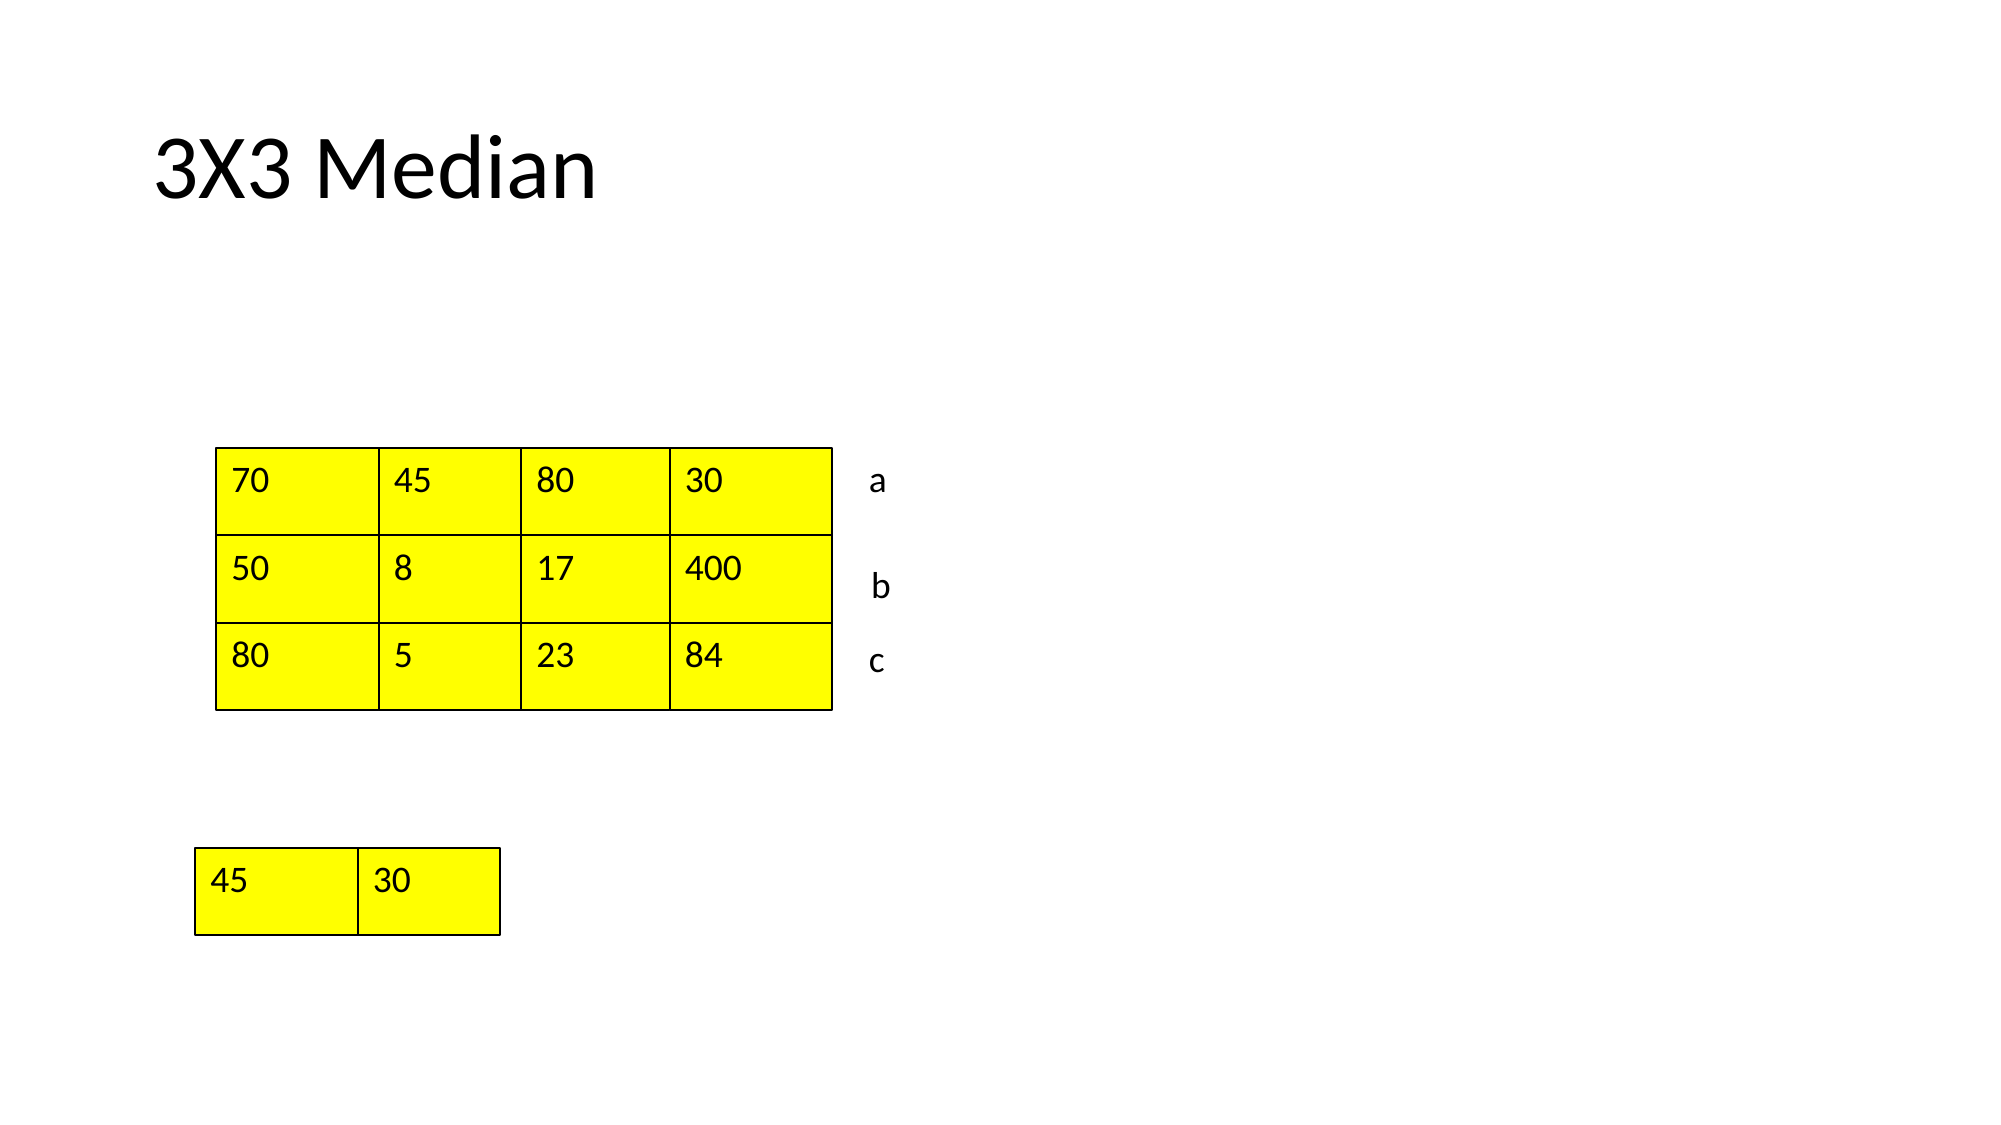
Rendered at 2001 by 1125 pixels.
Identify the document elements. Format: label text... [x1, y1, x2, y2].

text_box 23 [521, 622, 669, 711]
text_box 17 [521, 535, 669, 622]
text_box 84 [669, 622, 833, 711]
text_box 5 [378, 622, 521, 711]
text_box 50 [216, 535, 378, 622]
text_box c [853, 627, 901, 688]
text_box 45 [195, 847, 357, 936]
text_box 30 [669, 447, 833, 535]
text_box 70 [216, 447, 378, 535]
text_box 80 [216, 622, 378, 711]
text_box a [853, 447, 903, 508]
text_box 8 [378, 535, 521, 622]
text_box 45 [378, 447, 521, 535]
text_box 400 [669, 535, 833, 622]
text_box 30 [357, 847, 501, 936]
text_box 80 [521, 447, 669, 535]
title 3X3 Median [137, 59, 1863, 278]
text_box b [856, 553, 907, 613]
